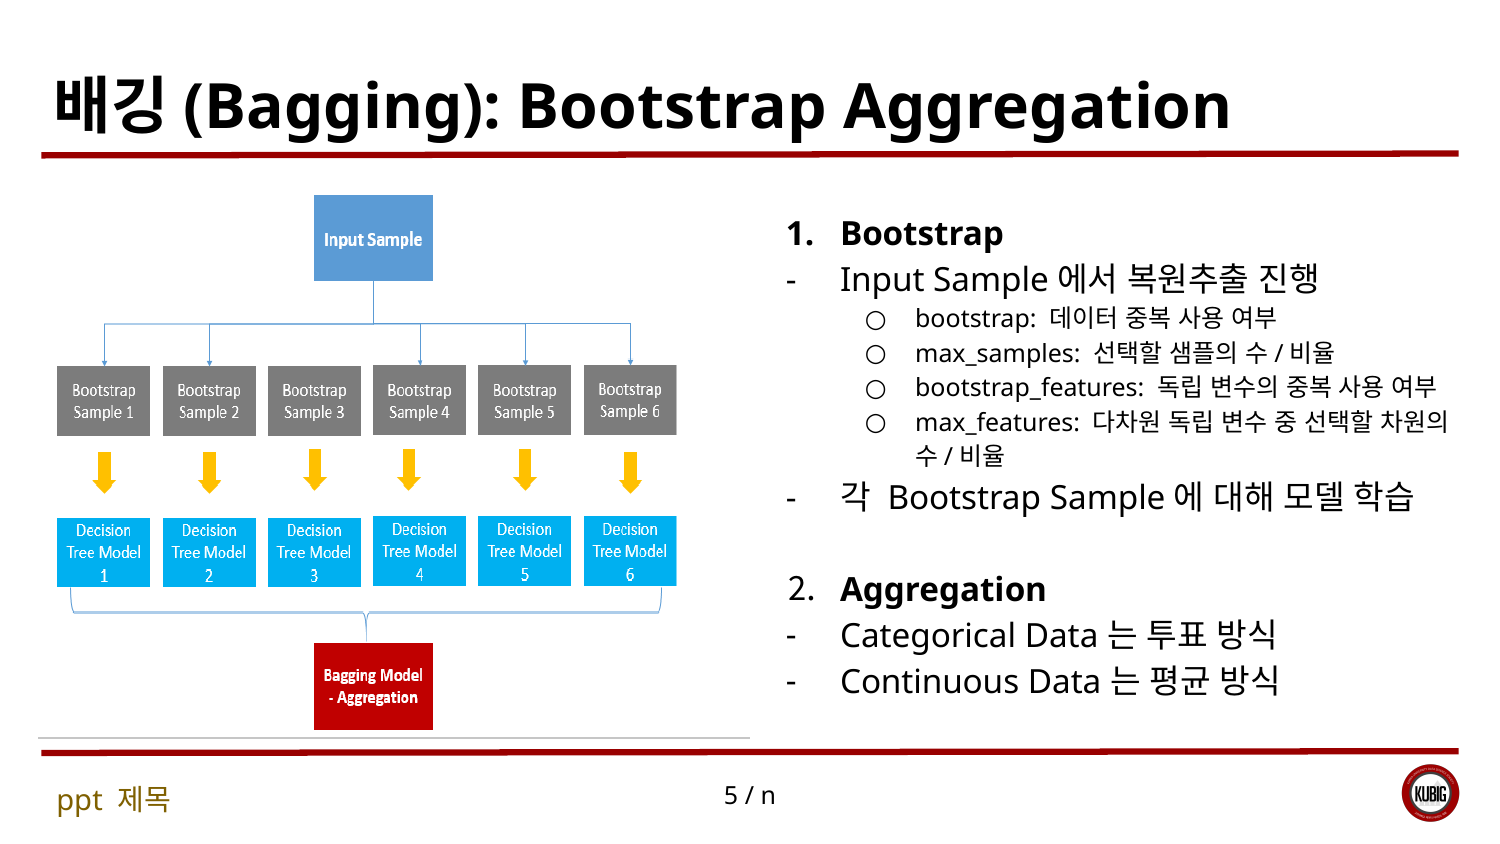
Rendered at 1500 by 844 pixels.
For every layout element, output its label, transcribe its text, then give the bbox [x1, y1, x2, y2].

picture [1400, 763, 1460, 823]
slide_number ‹#› / n [705, 763, 795, 829]
picture [38, 180, 751, 740]
title 배깅(Bagging): Bootstrap Aggregation [38, 52, 1401, 156]
list Bootstrap Input Sample에서 복원추출 진행 bootstrap: 데이터 중복 사용 여부 max_samples: 선택할 샘플의 수/비율 bootstrap_features: 독립 변수의 중복 사용 여부 max_features: 다차원 독립 변수 중 선택할 차원의 수/비율 각 Bootstrap Sample에 대해 모델 학습 Aggregation Categorical Data는 투표 방식 Continuous Data는 평균 방식 [755, 191, 1470, 728]
